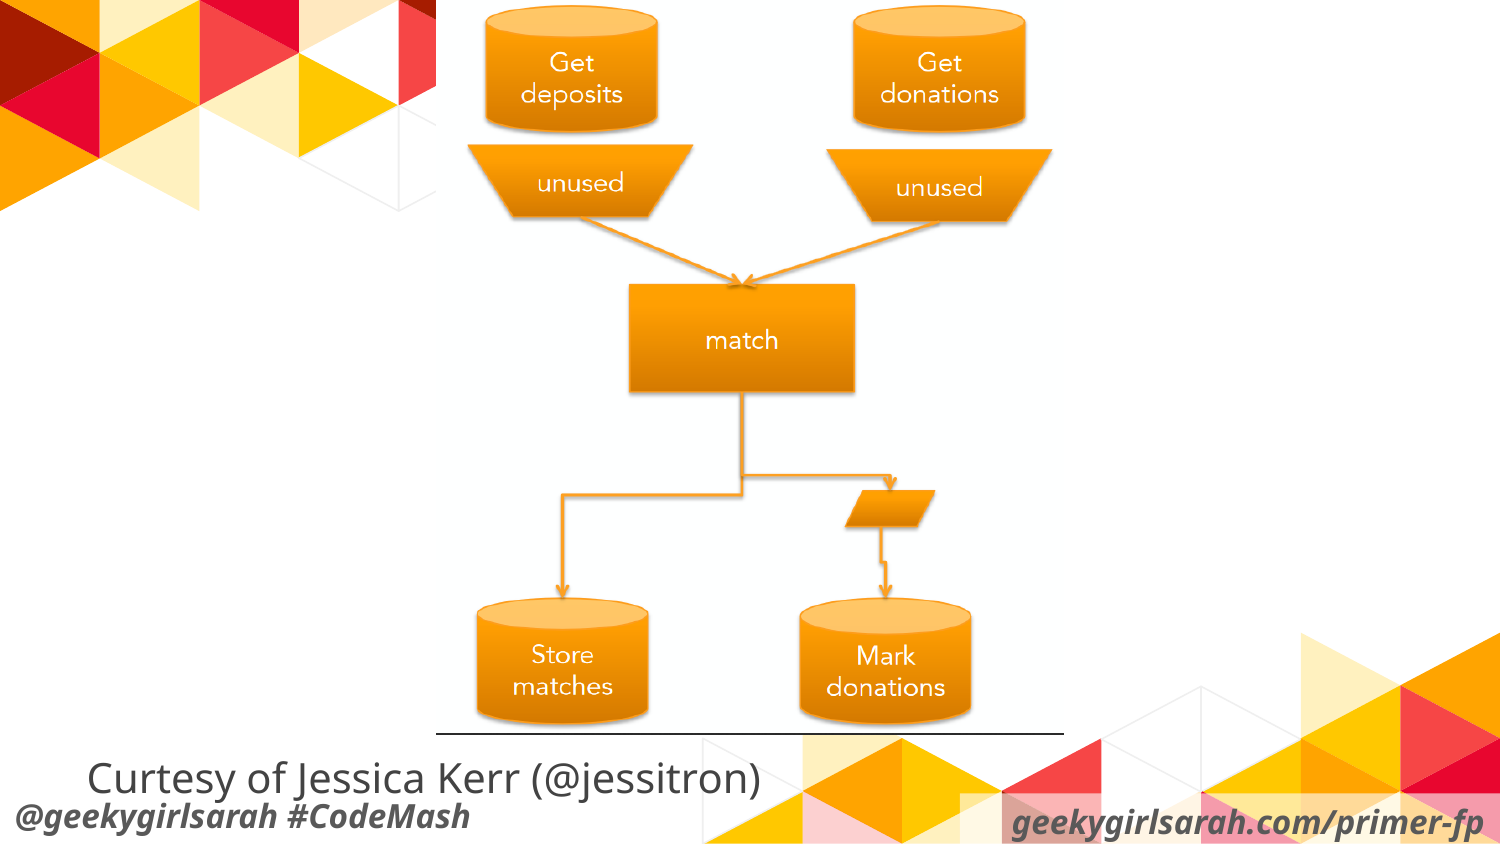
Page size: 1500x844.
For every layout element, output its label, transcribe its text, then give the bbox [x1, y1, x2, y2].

picture [436, 0, 1064, 736]
list Curtesy of Jessica Kerr (@jessitron) [70, 736, 911, 822]
